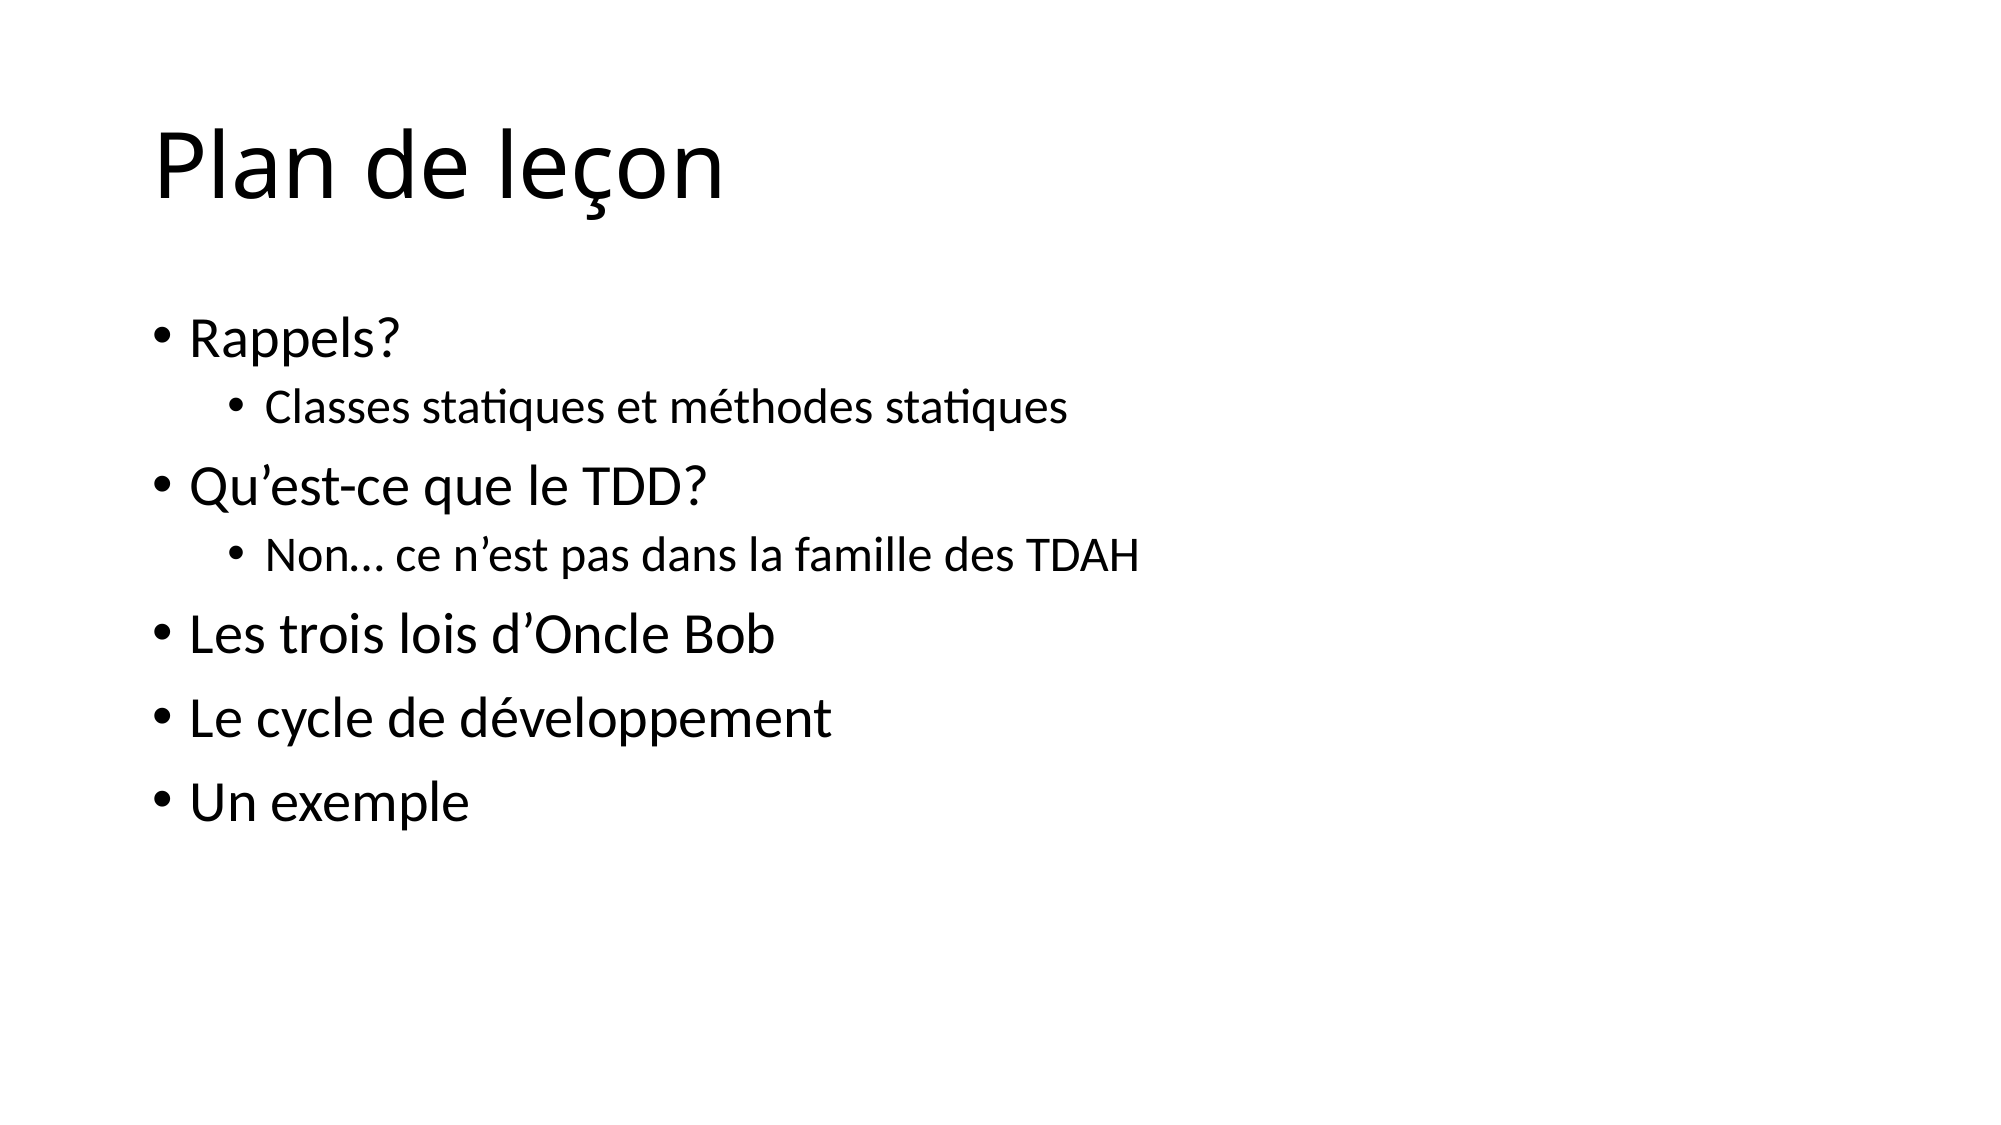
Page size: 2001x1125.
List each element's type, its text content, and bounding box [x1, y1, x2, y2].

list Rappels? Classes statiques et méthodes statiques Qu’est-ce que le TDD? Non… ce n’est pas dans la famille des TDAH Les trois lois d’Oncle Bob Le cycle de développement Un exemple [137, 299, 1863, 1014]
title Plan de leçon [137, 59, 1863, 278]
